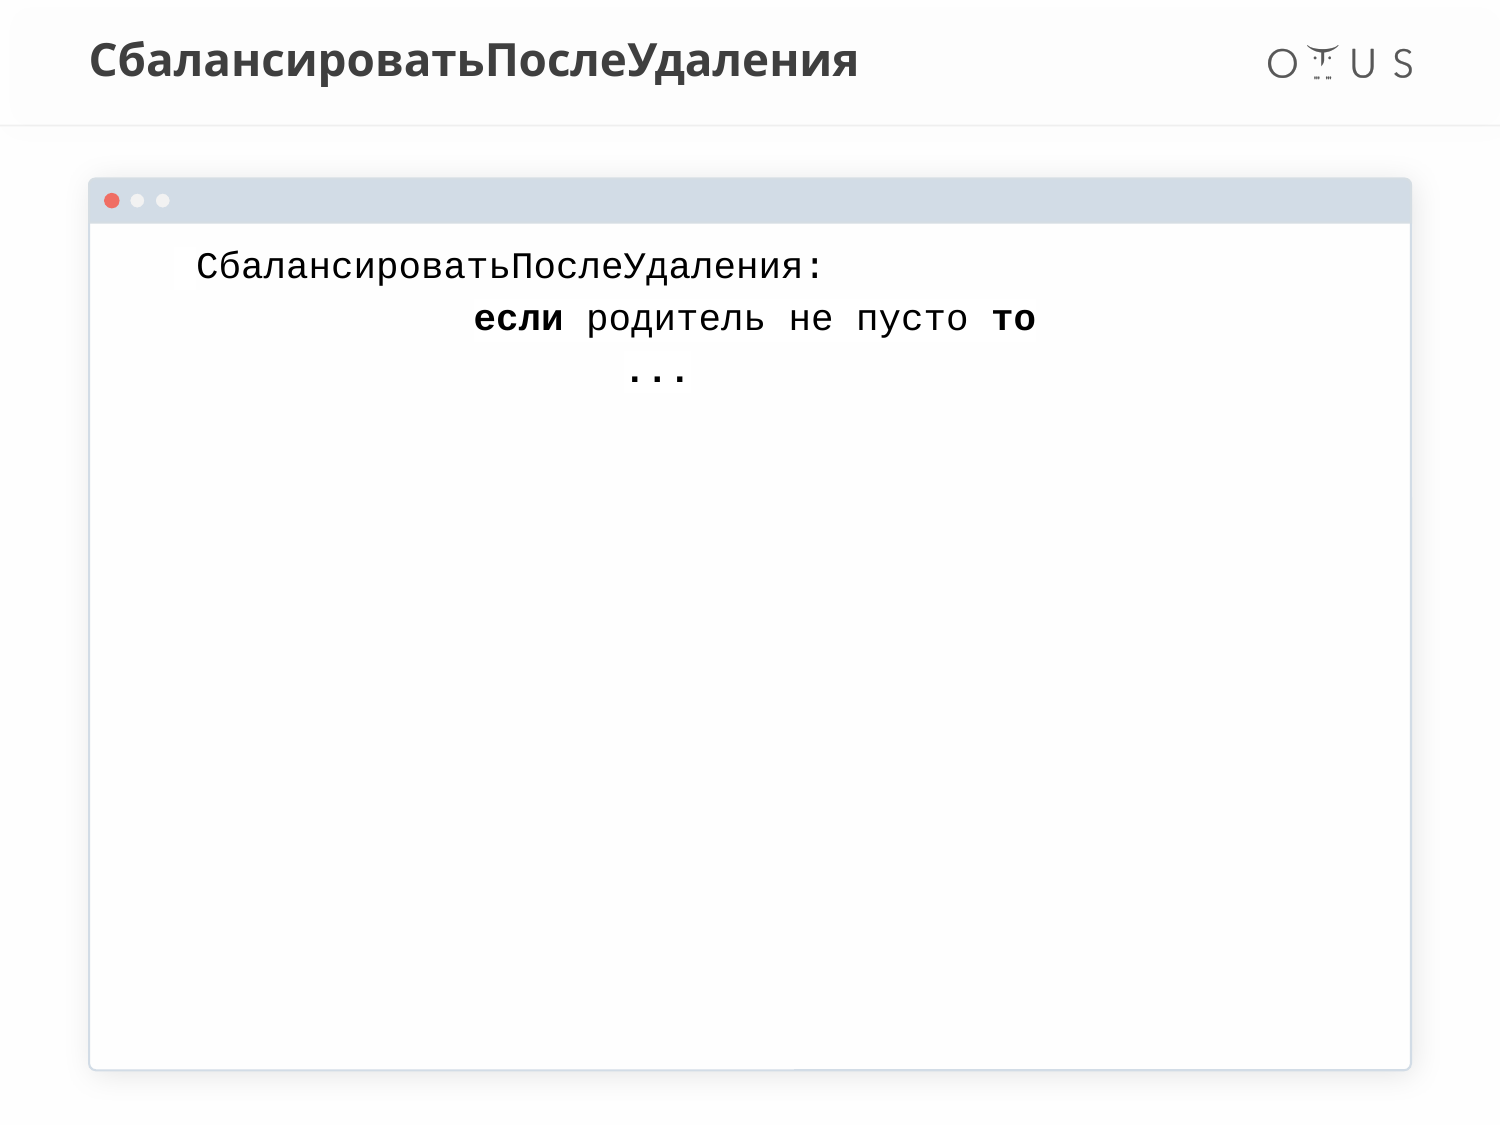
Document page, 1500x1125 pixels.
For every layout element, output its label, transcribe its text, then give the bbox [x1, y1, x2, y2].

picture [1268, 45, 1412, 80]
list СбалансироватьПослеУдаления: если родитель не пусто то ... [88, 198, 1500, 1064]
title СбалансироватьПослеУдаления [88, 38, 1174, 88]
